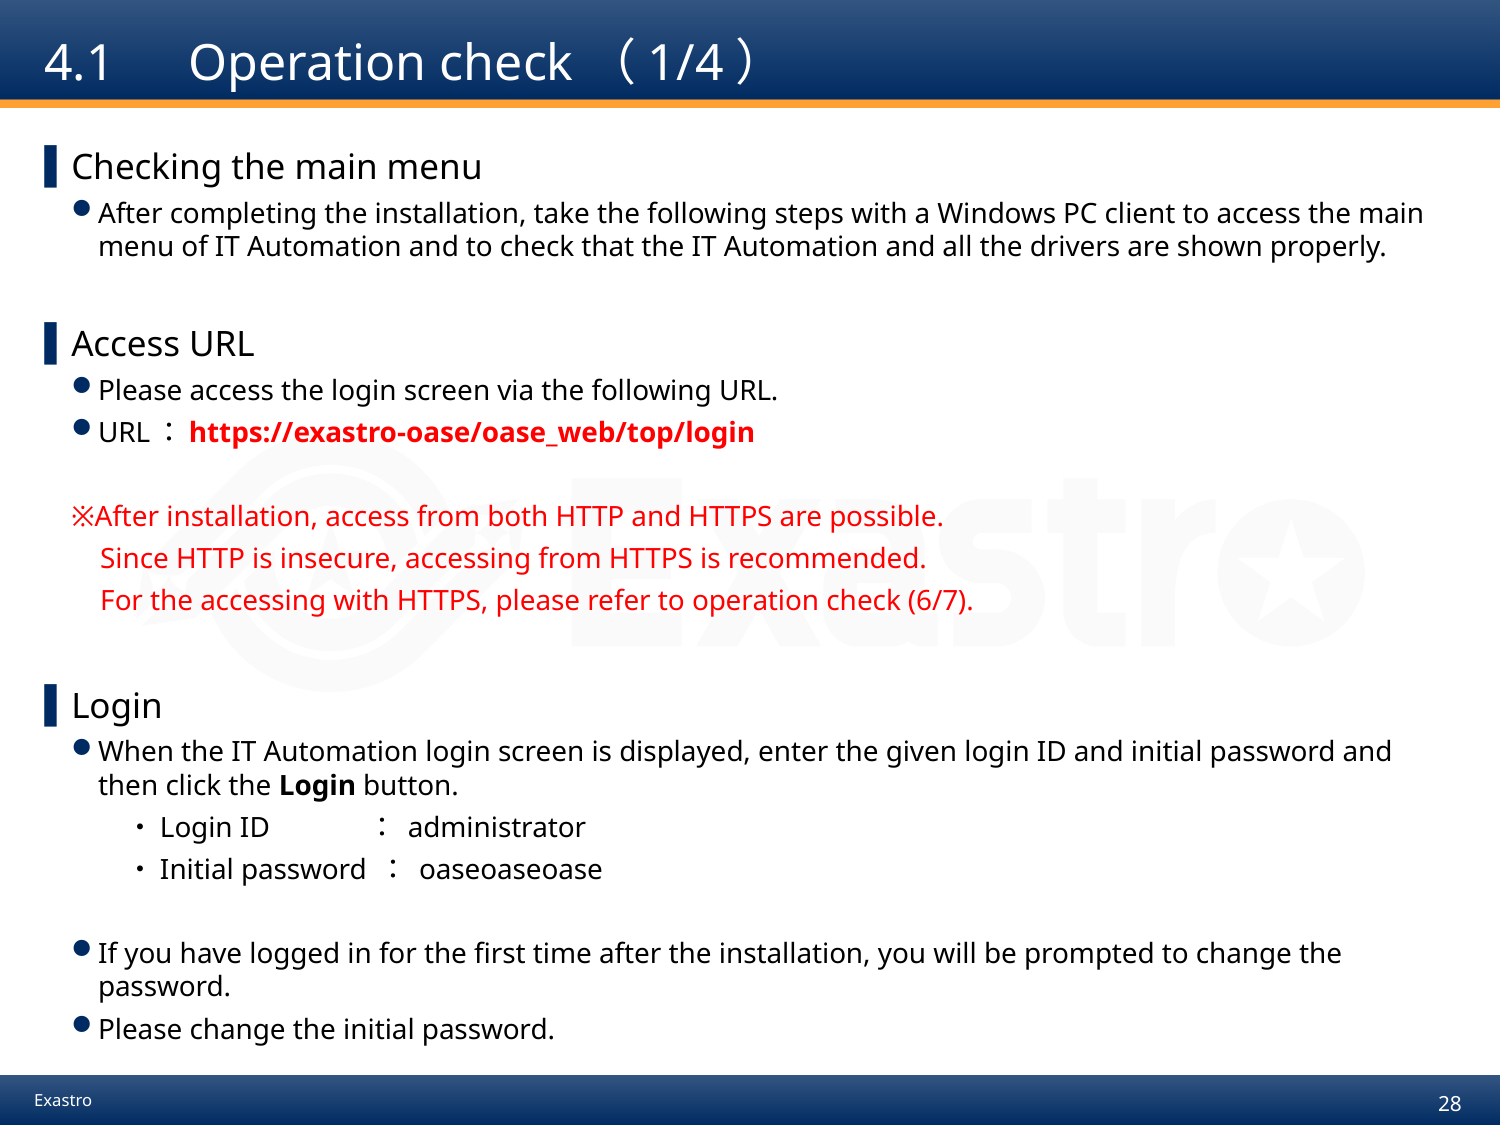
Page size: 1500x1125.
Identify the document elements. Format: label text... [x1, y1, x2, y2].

title 4.1 Operation check（1/4） [29, 18, 1471, 96]
list Checking the main menu After completing the installation, take the following steps with a Windows PC client to access the main menu of IT Automation and to check that the IT Automation and all the drivers are shown properly. Access URL Please access the login screen via the following URL. URL：https://exastro-oase/oase_web/top/login ※After installation, access from both HTTP and HTTPS are possible. Since HTTP is insecure, accessing from HTTPS is recommended. For the accessing with HTTPS, please refer to operation check (6/7). Login When the IT Automation login screen is displayed, enter the given login ID and initial password and then click the Login button. ・Login ID ： administrator ・Initial password ： oaseoaseoase If you have logged in for the first time after the installation, you will be prompted to change the password. Please change the initial password. [29, 137, 1471, 1059]
picture [0, 0, 1500, 1125]
